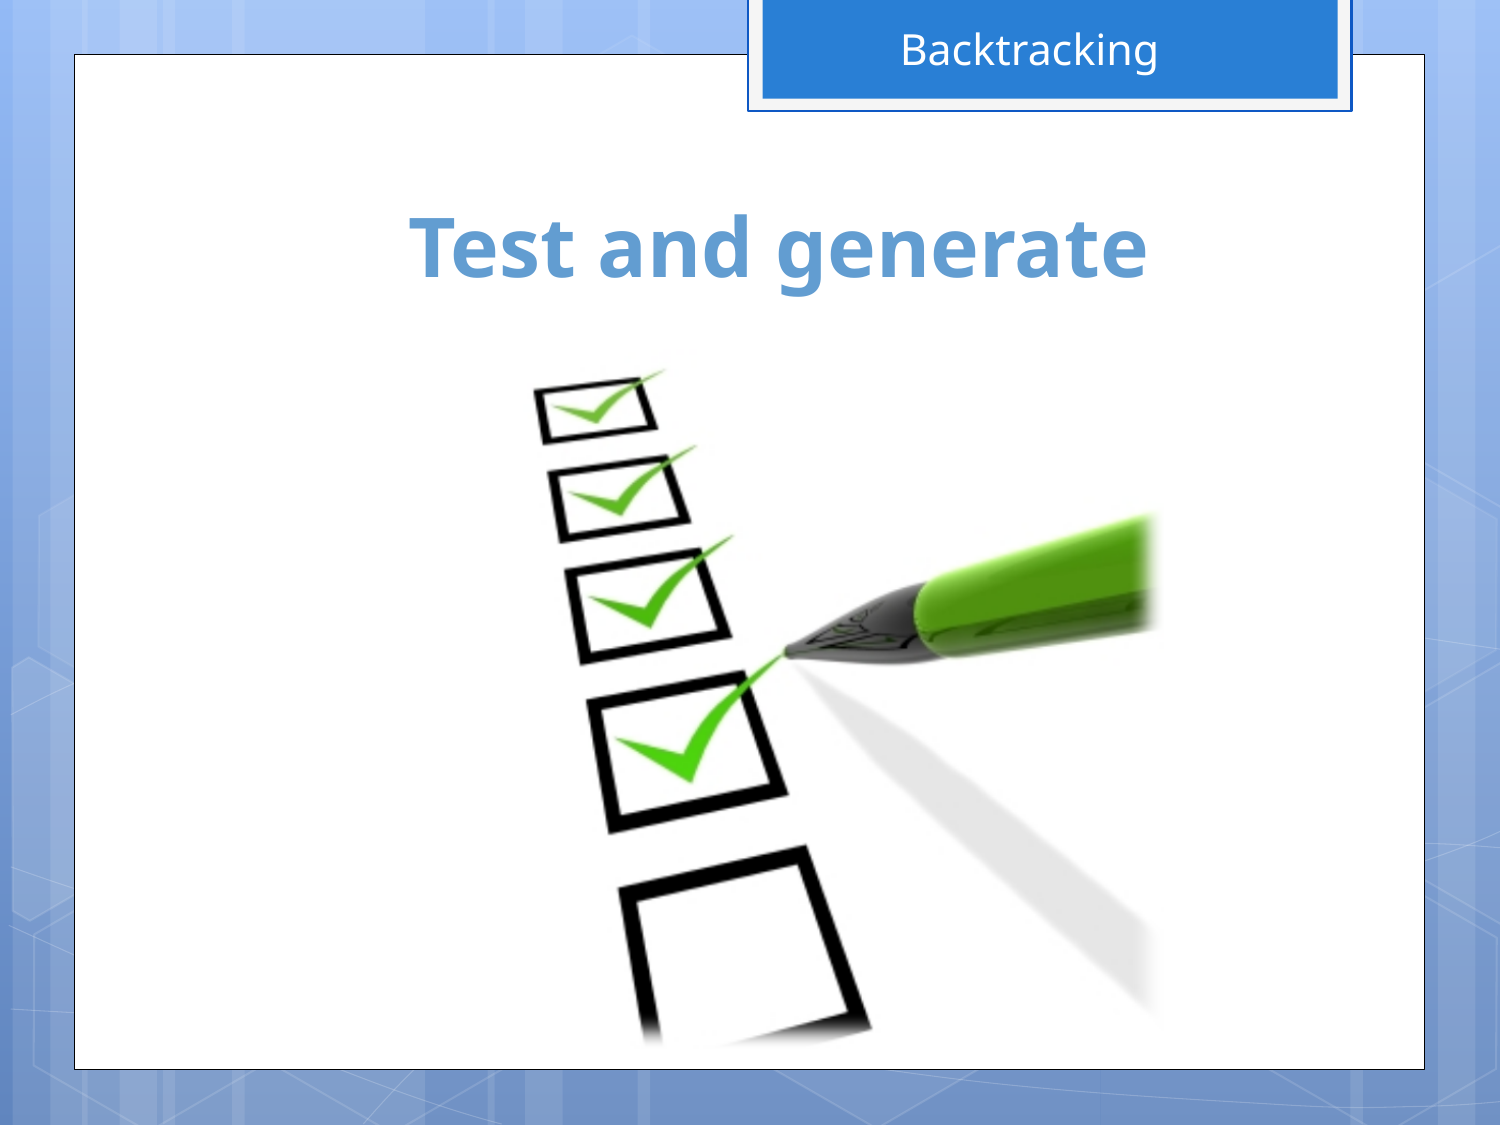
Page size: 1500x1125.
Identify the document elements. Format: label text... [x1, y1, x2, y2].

text_box Backtracking [884, 15, 1228, 82]
title Test and generate [393, 184, 1165, 302]
picture [346, 349, 1166, 1049]
